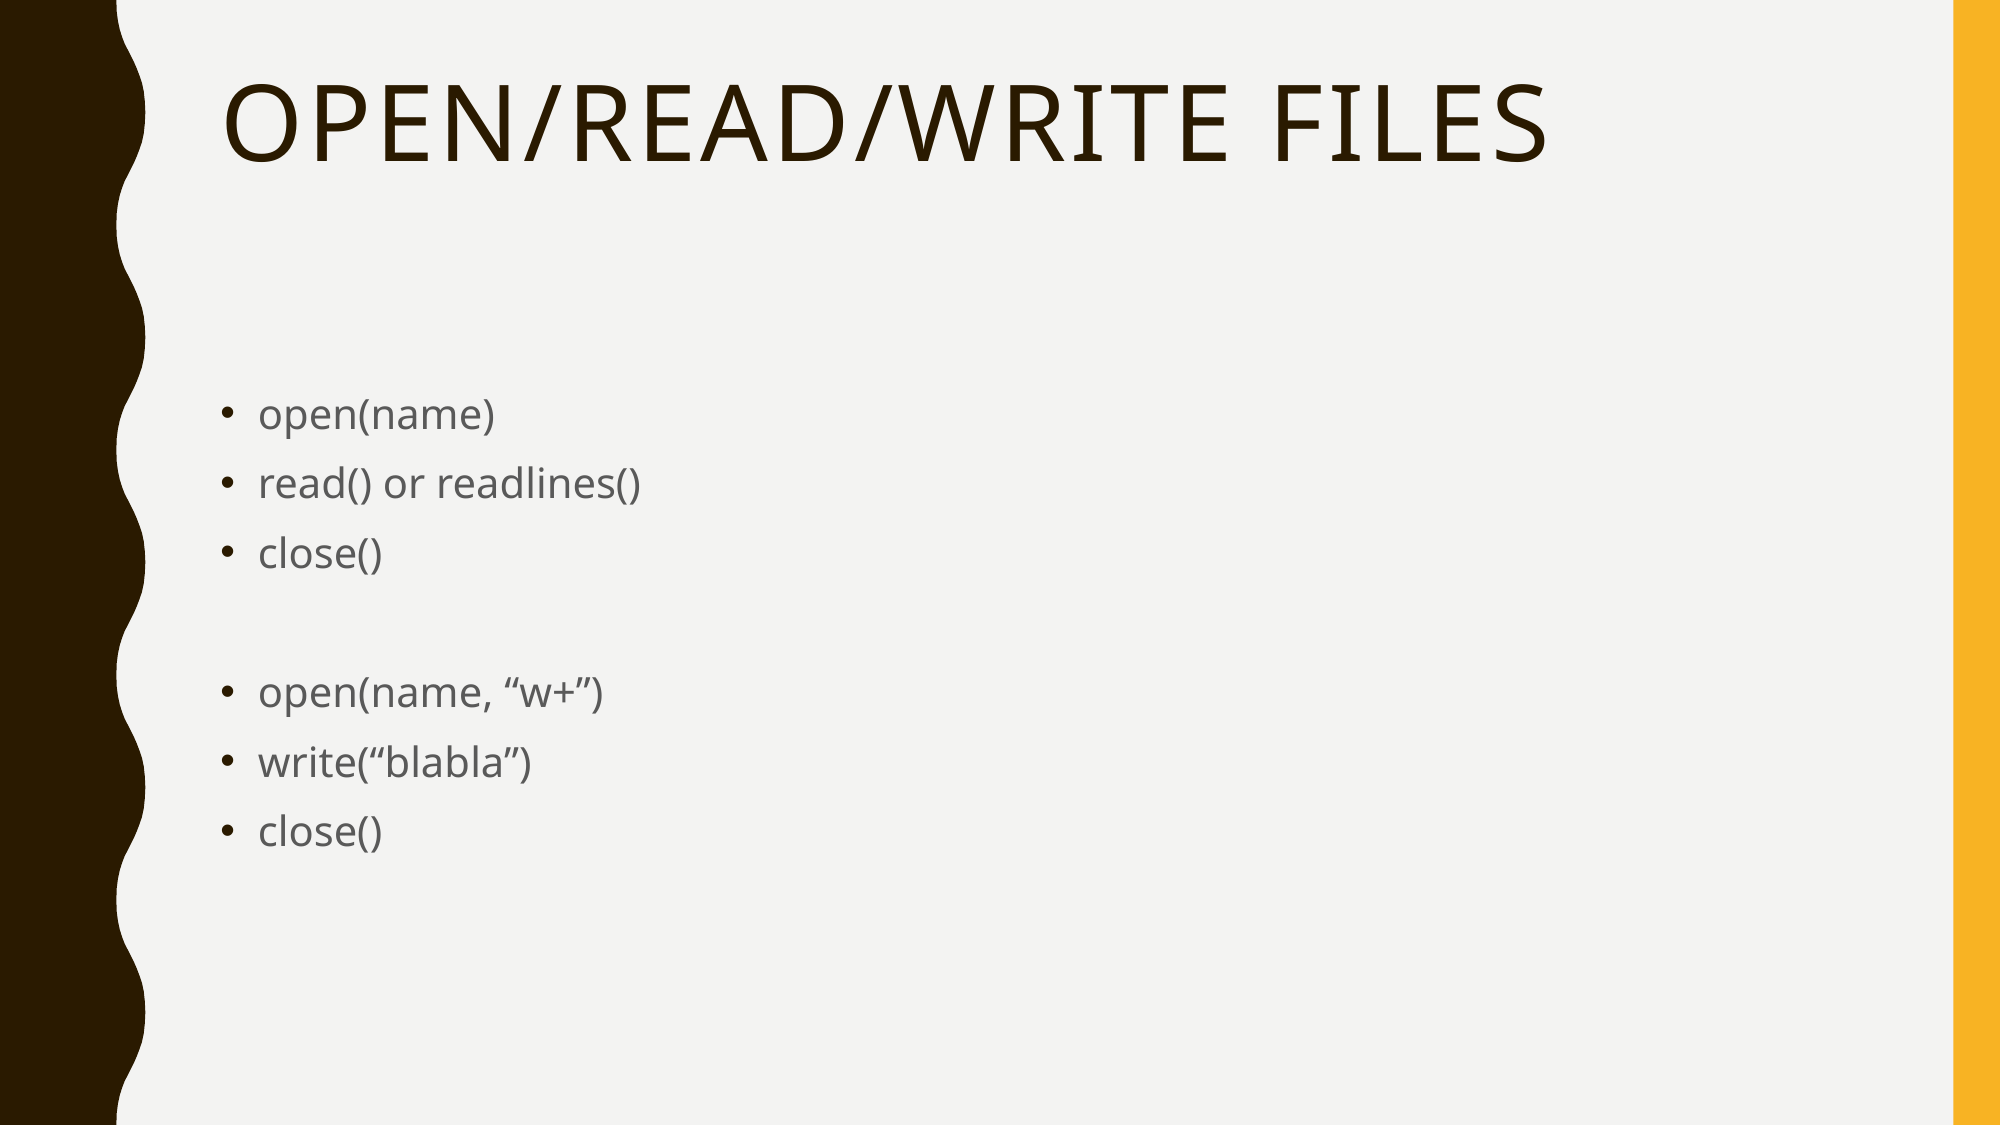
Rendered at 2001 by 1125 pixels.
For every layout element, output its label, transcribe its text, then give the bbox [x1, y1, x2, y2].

title Open/read/write files [205, 62, 1875, 308]
list open(name) read() or readlines() close() open(name, “w+”) write(“blabla”) close() [205, 375, 1875, 965]
